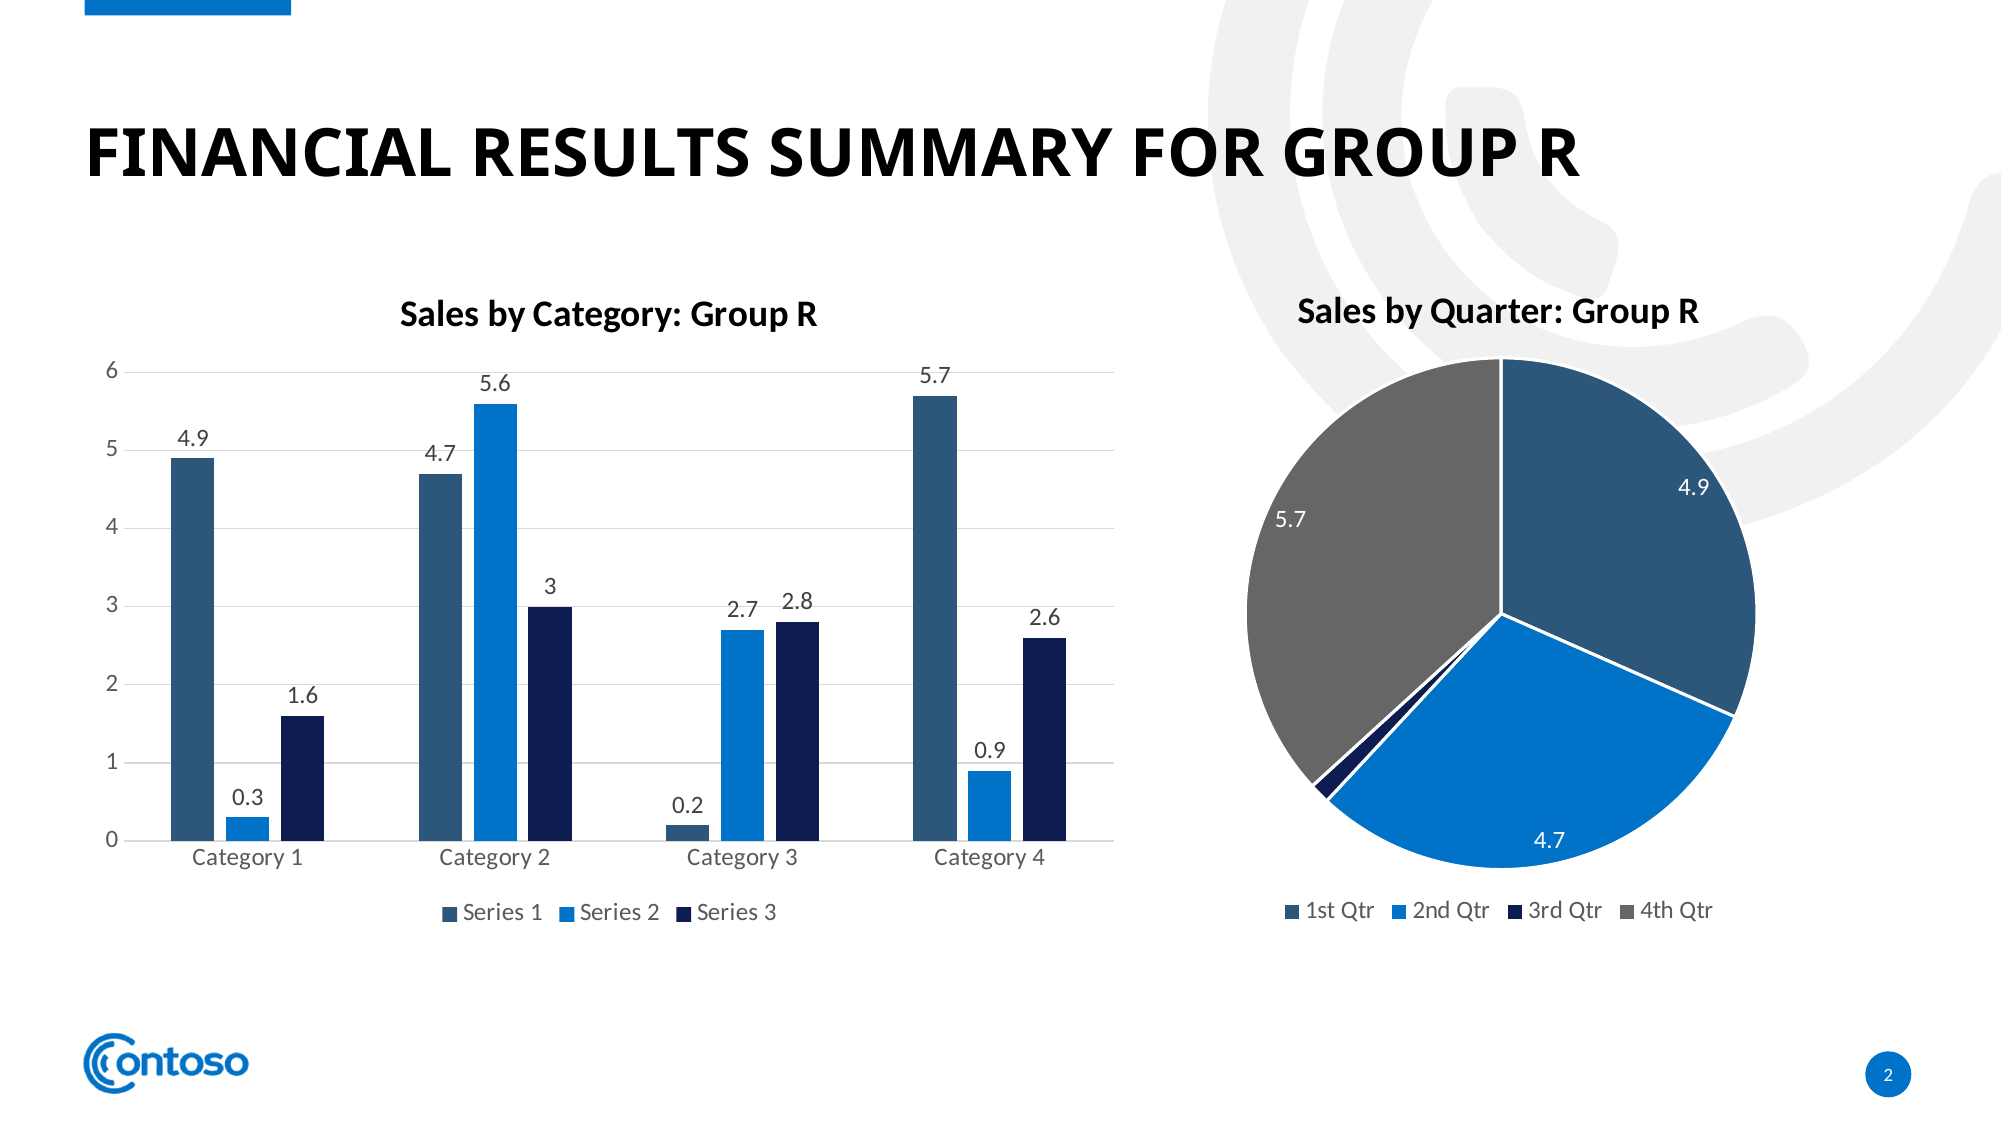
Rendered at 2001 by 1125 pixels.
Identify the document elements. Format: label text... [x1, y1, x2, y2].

slide_number 2 [1864, 1059, 1913, 1090]
chart [84, 262, 2000, 934]
title Financial Results Summary for Group R [84, 40, 1914, 192]
picture [77, 1027, 254, 1095]
